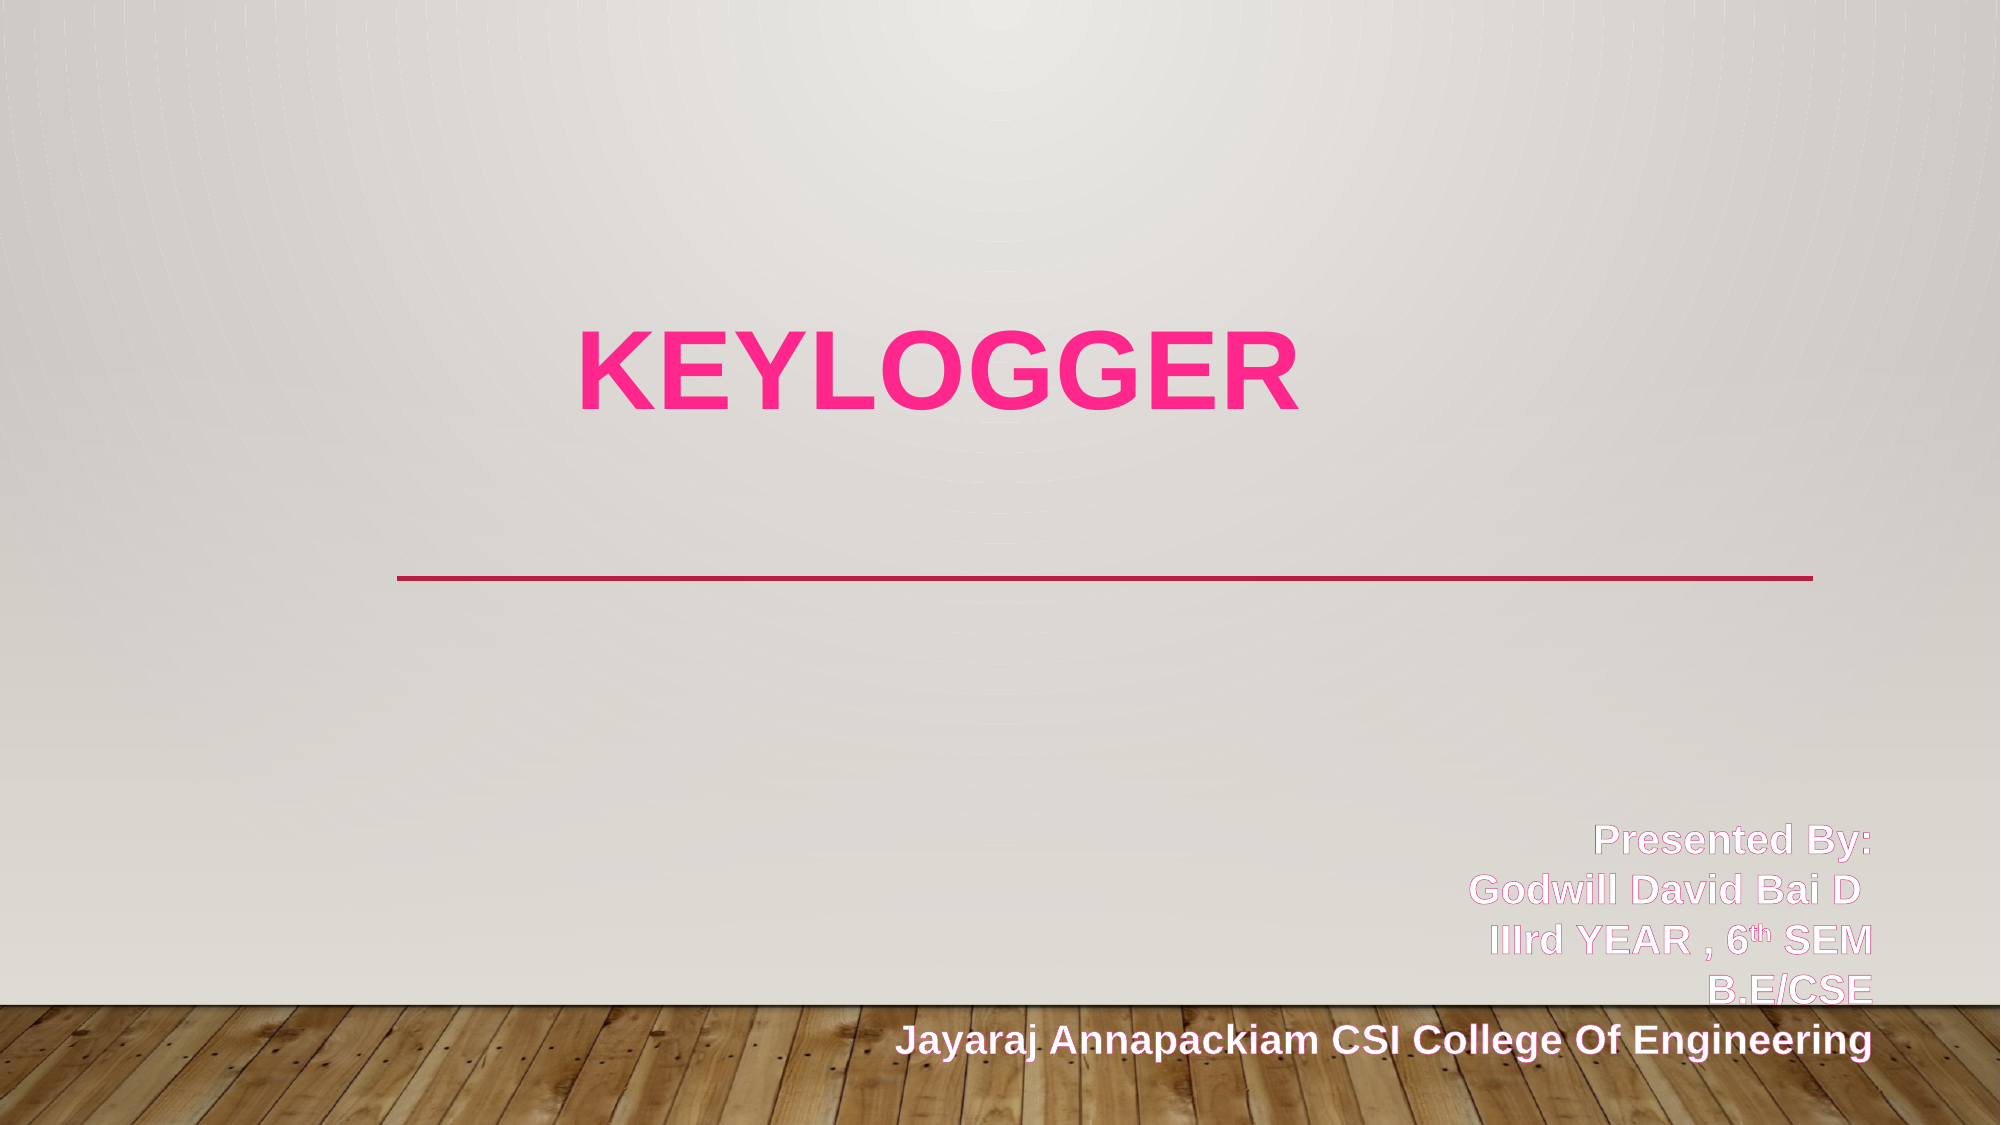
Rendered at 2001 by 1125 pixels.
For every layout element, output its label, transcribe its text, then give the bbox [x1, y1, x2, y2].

title KEYLOGGER [188, 273, 1689, 435]
picture [0, 1005, 2000, 1125]
text_box Presented By: Godwill David Bai D IIIrd YEAR , 6th SEM B.E/CSE Jayaraj Annapackiam CSI College Of Engineering [579, 804, 1889, 1070]
